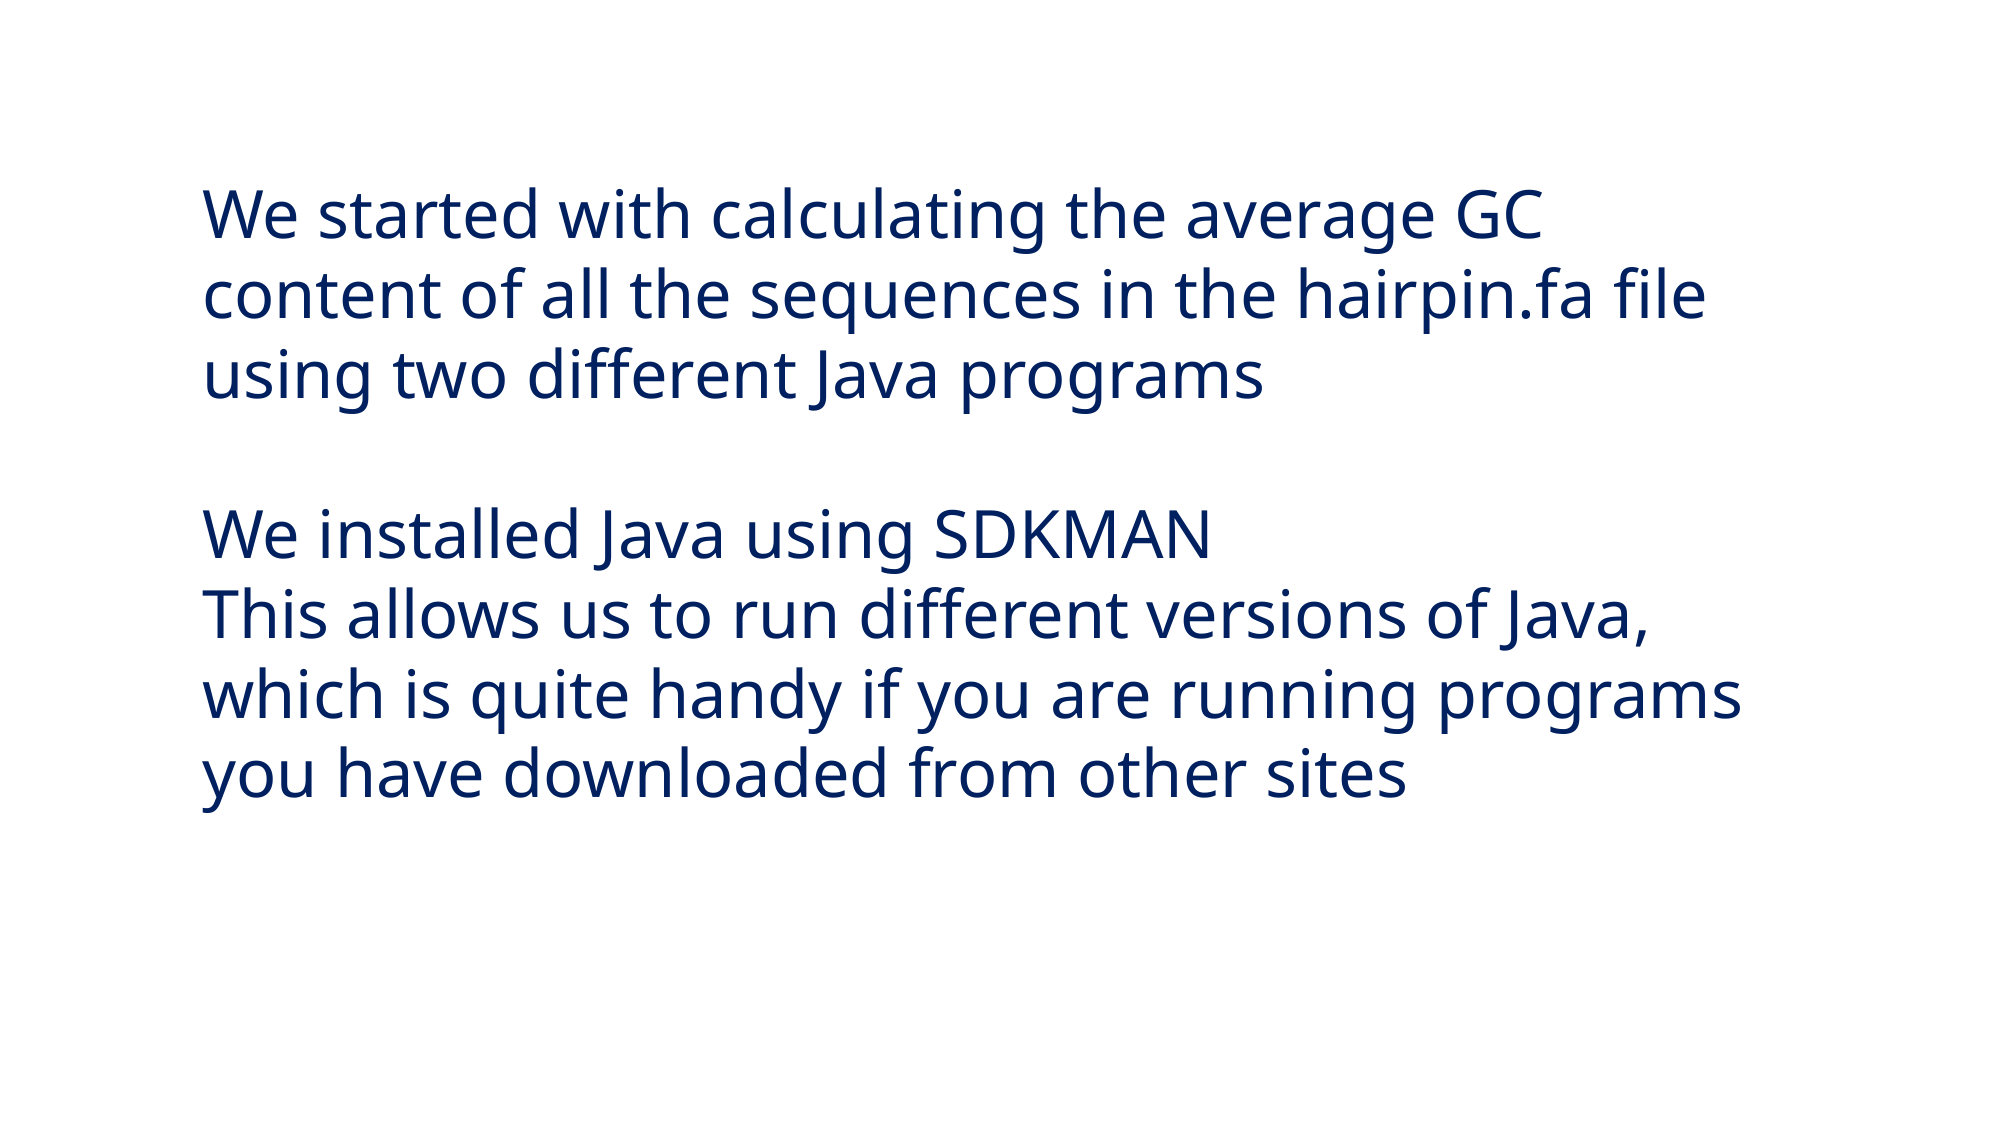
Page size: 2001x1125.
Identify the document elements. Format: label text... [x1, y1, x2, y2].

text_box We started with calculating the average GC content of all the sequences in the hairpin.fa file using two different Java programs We installed Java using SDKMAN This allows us to run different versions of Java, which is quite handy if you are running programs you have downloaded from other sites [187, 164, 1772, 819]
